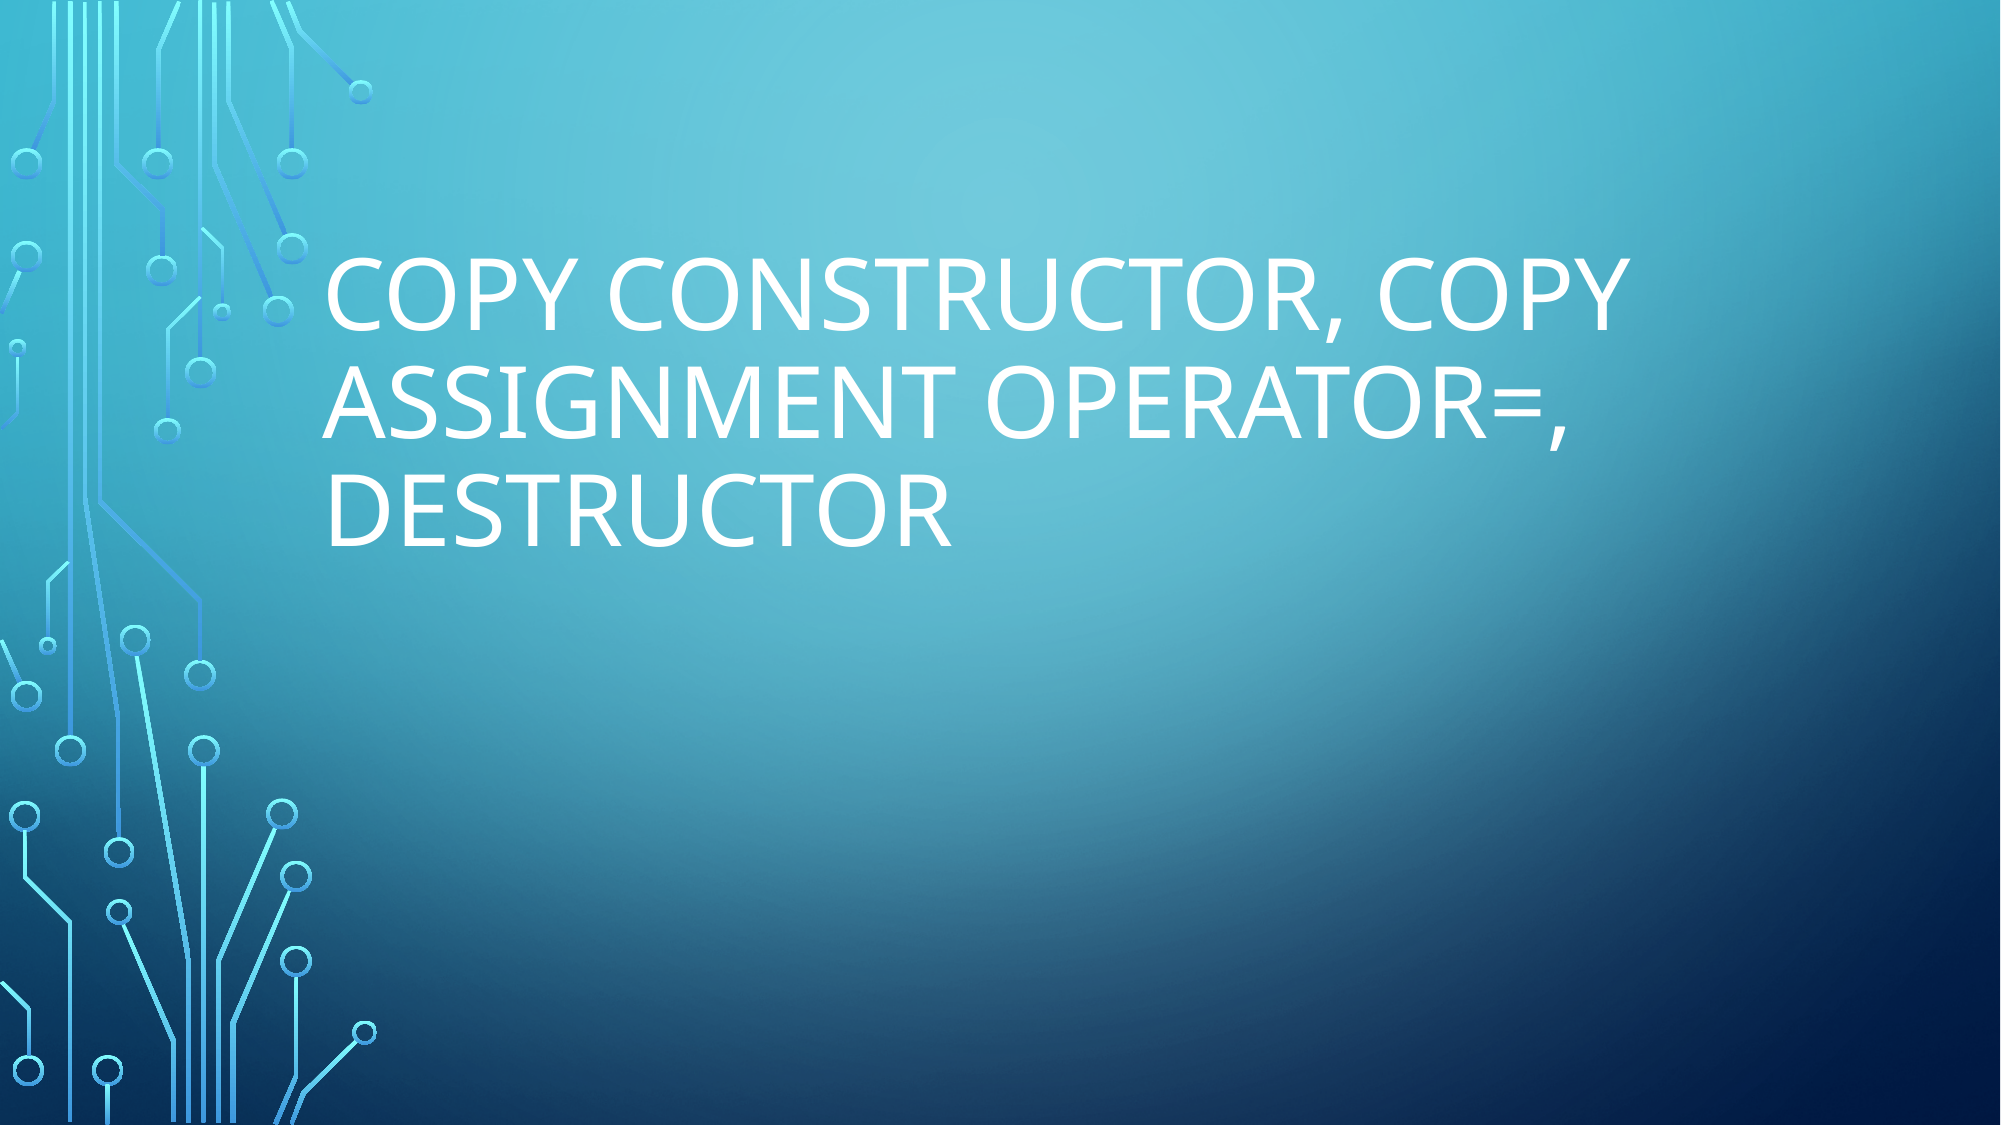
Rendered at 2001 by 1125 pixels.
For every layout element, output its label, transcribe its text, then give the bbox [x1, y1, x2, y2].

title Copy constructor, Copy assignment operator=, destructor [307, 184, 1750, 576]
